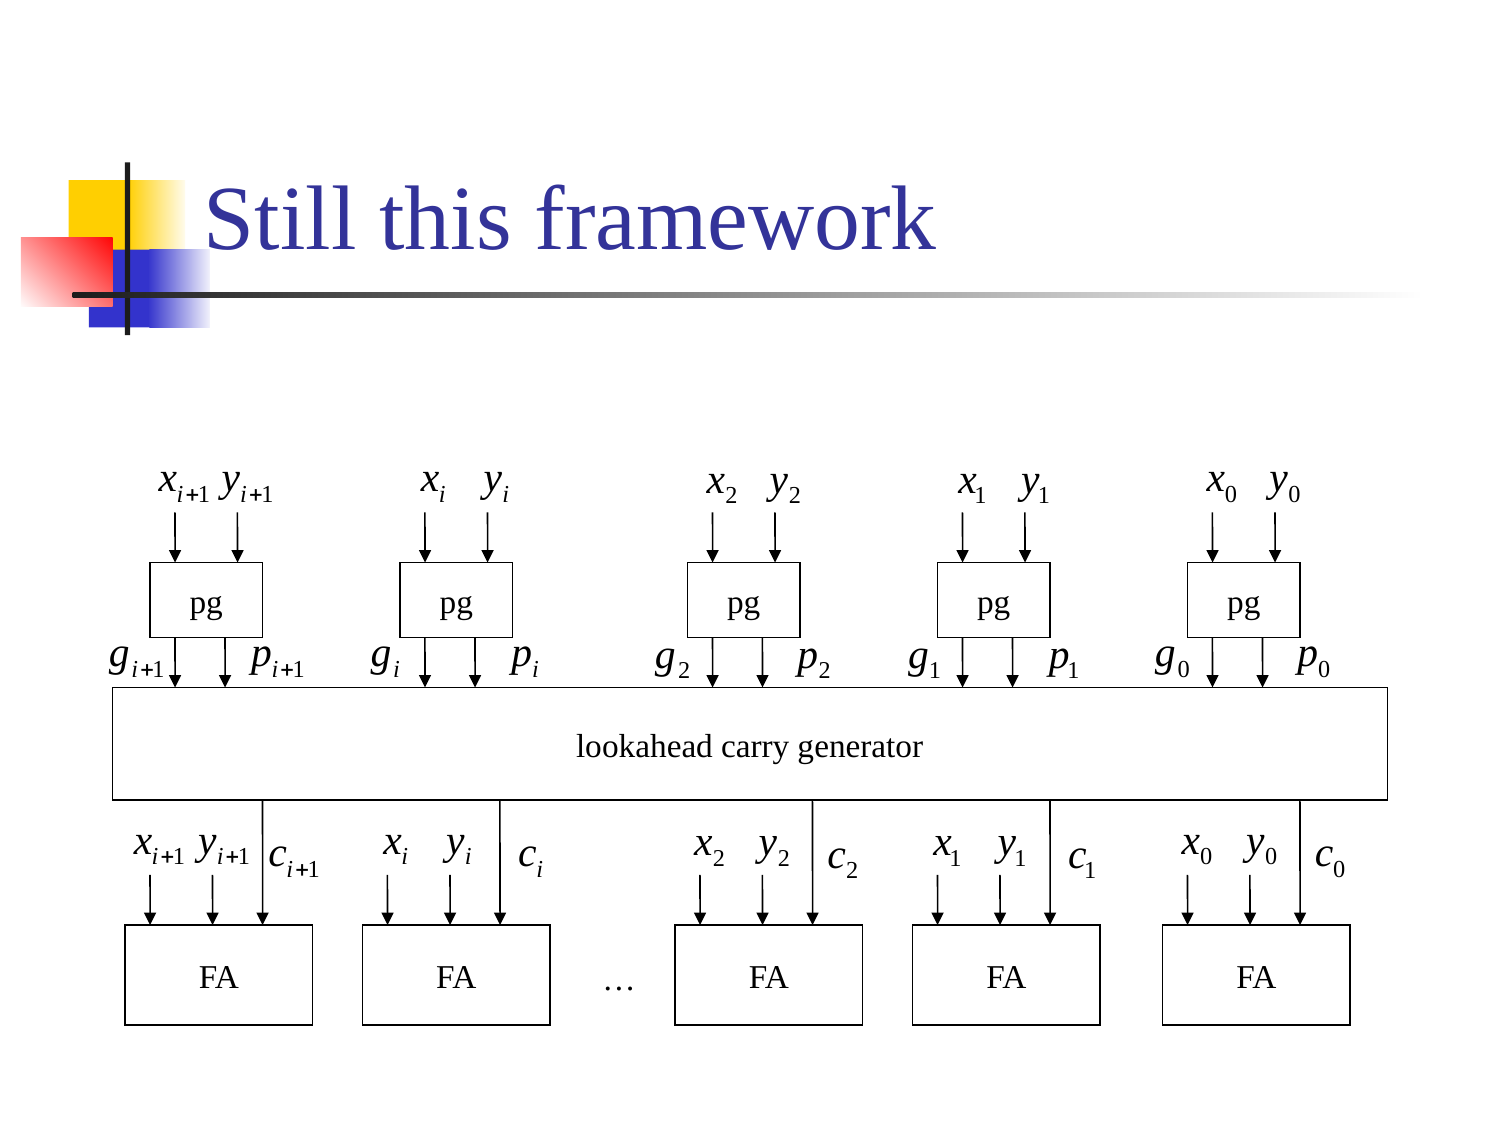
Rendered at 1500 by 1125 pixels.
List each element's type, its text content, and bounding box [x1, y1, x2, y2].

title Still this framework [188, 35, 1468, 275]
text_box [100, 449, 1388, 1025]
